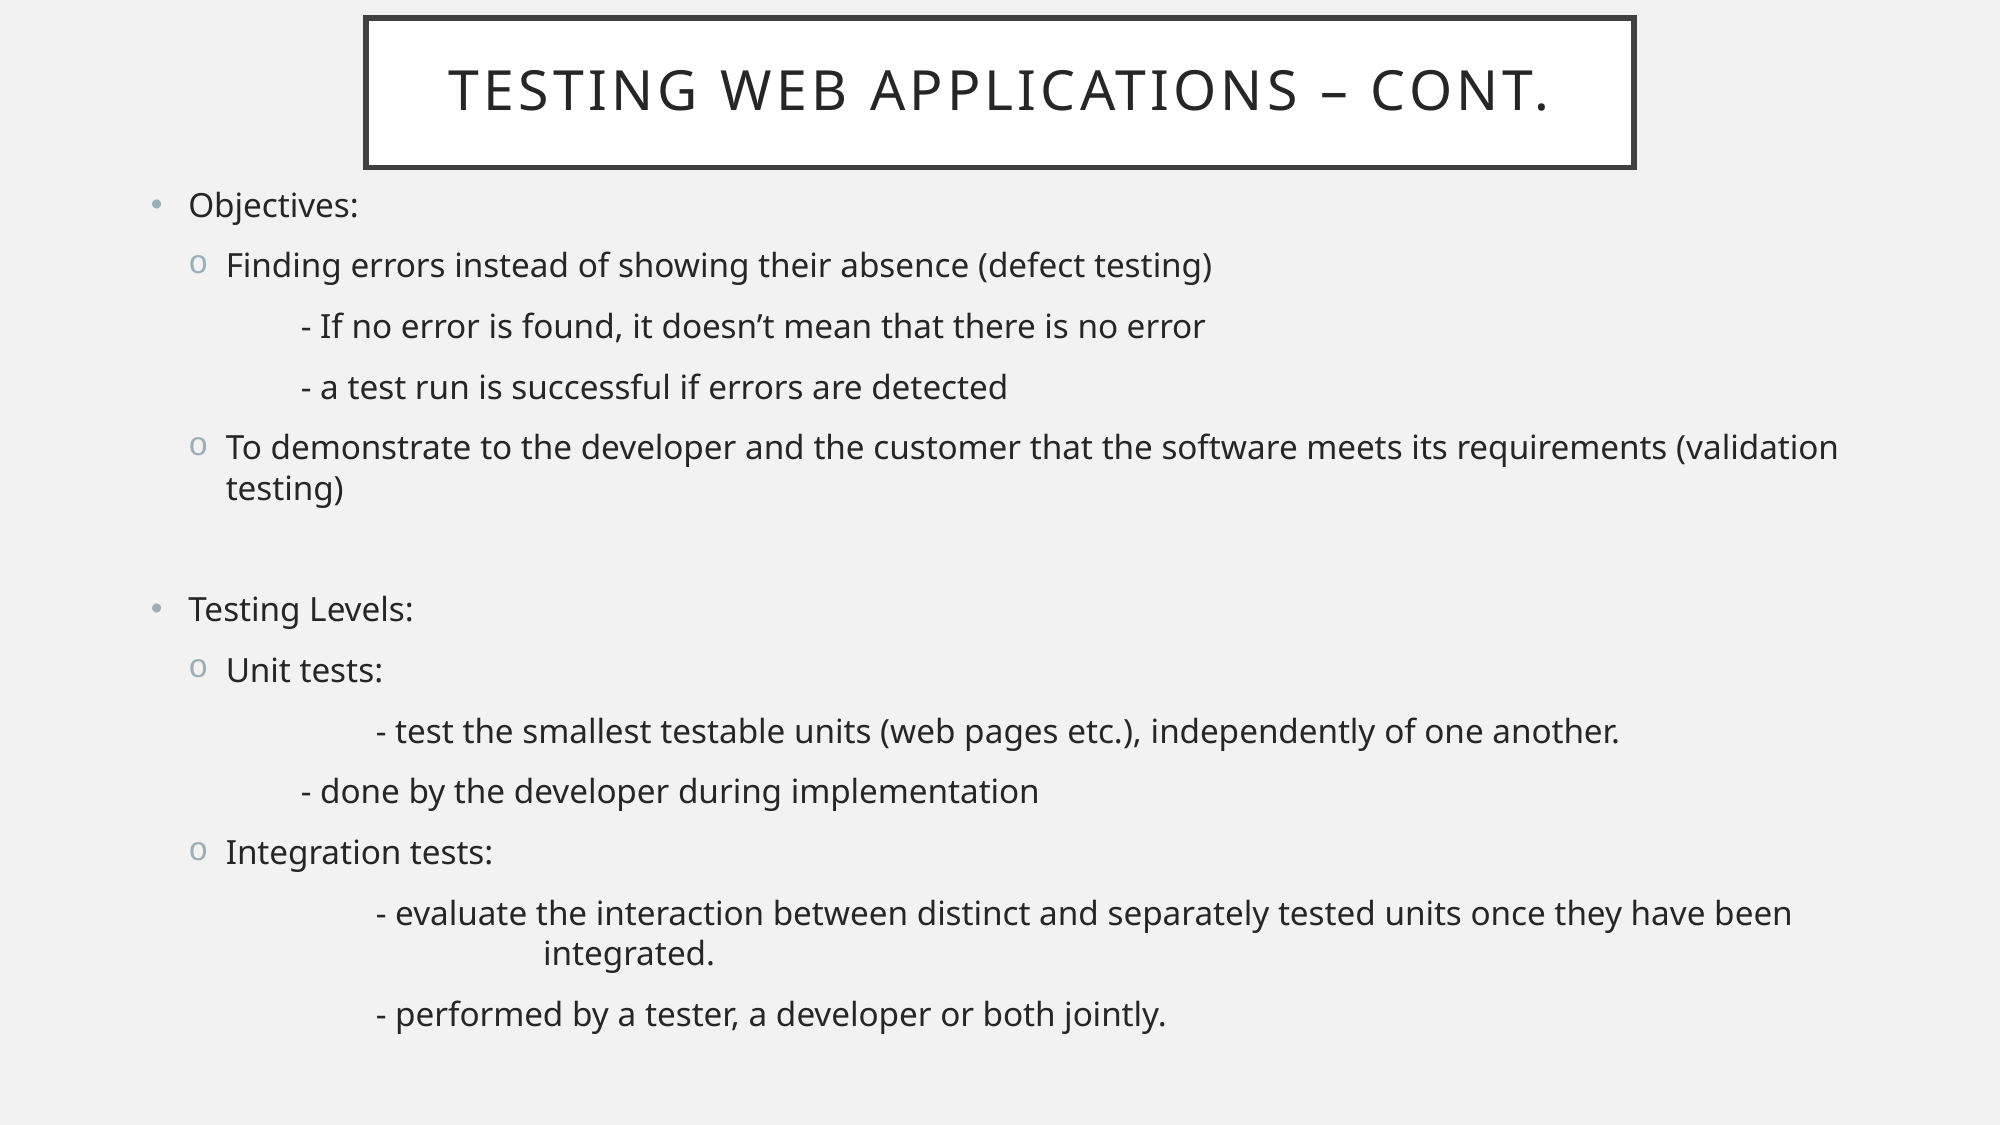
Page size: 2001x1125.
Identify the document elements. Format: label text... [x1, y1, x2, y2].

list Objectives: Finding errors instead of showing their absence (defect testing) - If no error is found, it doesn’t mean that there is no error - a test run is successful if errors are detected To demonstrate to the developer and the customer that the software meets its requirements (validation testing) Testing Levels: Unit tests: - test the smallest testable units (web pages etc.), independently of one another. - done by the developer during implementation Integration tests: - evaluate the interaction between distinct and separately tested units once they have been integrated. - performed by a tester, a developer or both jointly. [135, 115, 1861, 786]
title Testing web applications – cont. [363, 15, 1637, 115]
